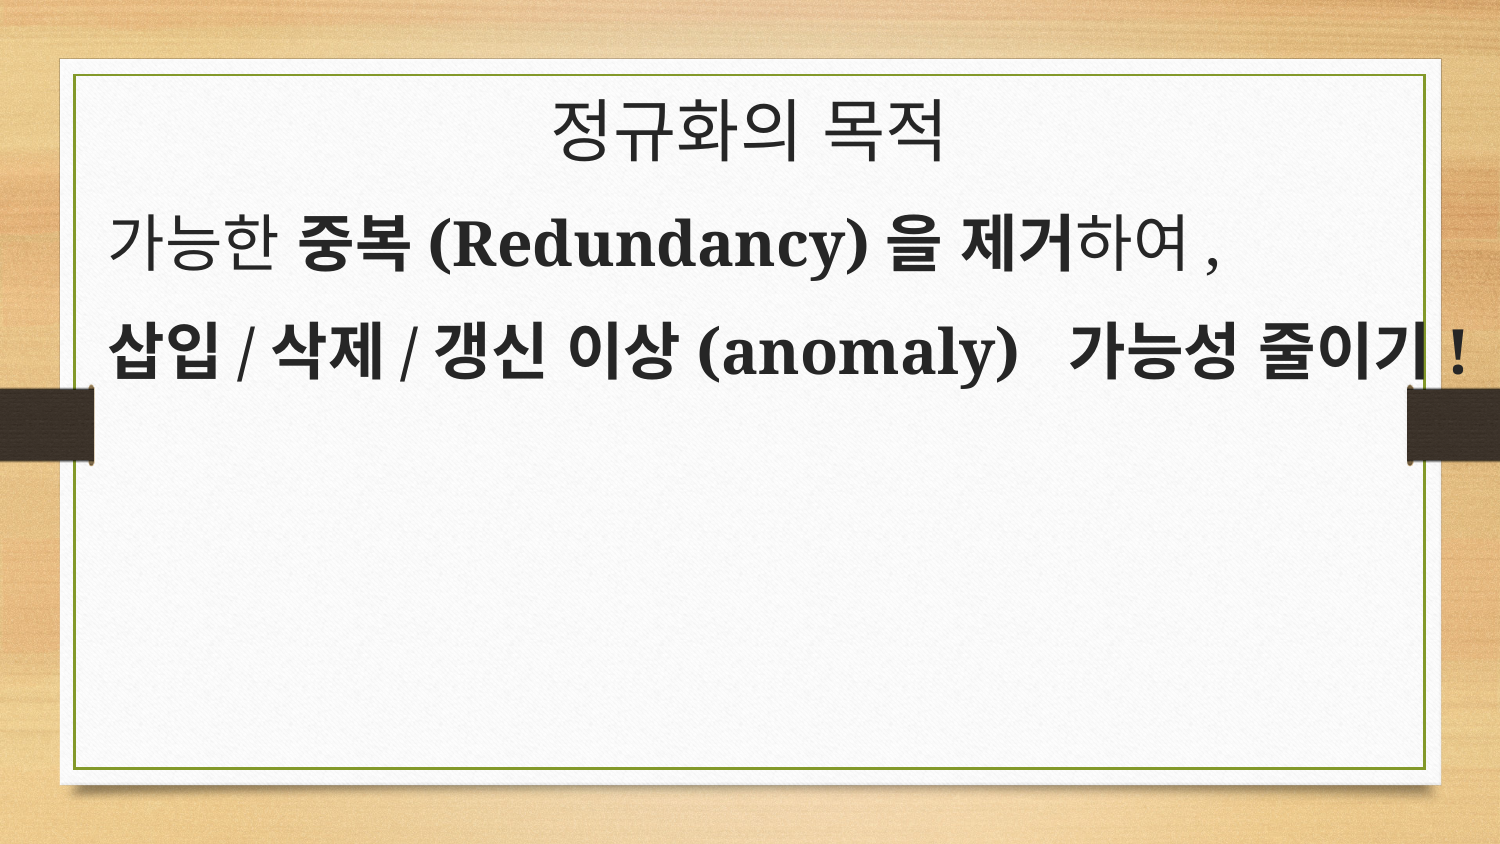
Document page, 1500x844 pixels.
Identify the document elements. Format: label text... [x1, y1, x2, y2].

picture [0, 0, 1500, 844]
title 정규화의 목적 [51, 72, 1449, 189]
list 가능한 중복(Redundancy)을 제거하여, 삽입/삭제/갱신 이상(anomaly) 가능성 줄이기! [93, 189, 1491, 731]
